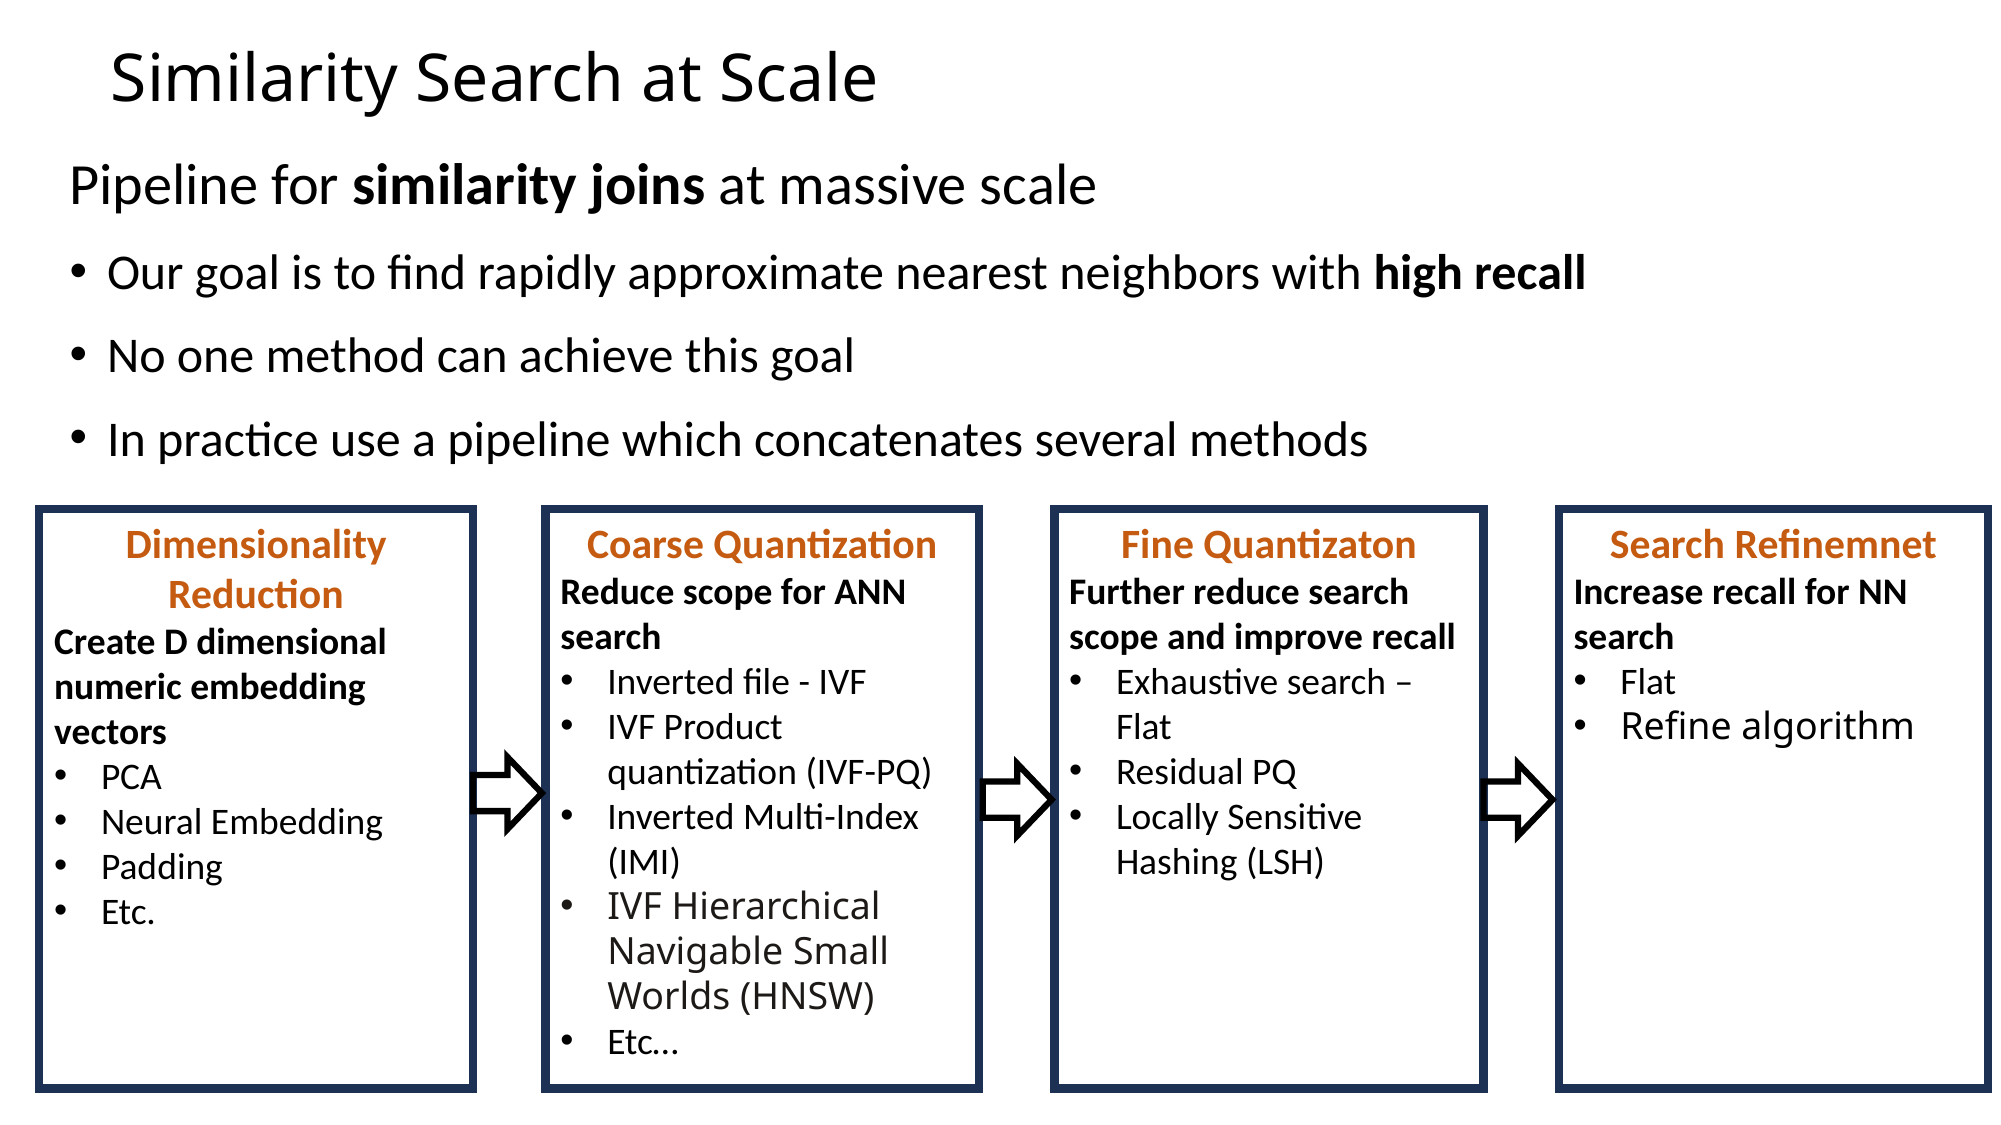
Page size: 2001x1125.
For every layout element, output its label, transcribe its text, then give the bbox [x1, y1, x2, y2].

text_box [471, 754, 544, 832]
text_box Search Refinemnet Increase recall for NN search Flat Refine algorithm [1558, 508, 1989, 1090]
text_box [1482, 761, 1554, 839]
text_box Coarse Quantization Reduce scope for ANN search Inverted file - IVF IVF Product quantization (IVF-PQ) Inverted Multi-Index (IMI) IVF Hierarchical Navigable Small Worlds (HNSW) Etc… [545, 508, 980, 1090]
list Pipeline for similarity joins at massive scale Our goal is to find rapidly approximate nearest neighbors with high recall No one method can achieve this goal In practice use a pipeline which concatenates several methods [54, 146, 1946, 486]
title Similarity Search at Scale [95, 36, 1821, 124]
text_box Fine Quantizaton Further reduce search scope and improve recall Exhaustive search – Flat Residual PQ Locally Sensitive Hashing (LSH) [1053, 508, 1485, 1090]
text_box Dimensionality Reduction Create D dimensional numeric embedding vectors PCA Neural Embedding Padding Etc. [38, 508, 474, 1090]
text_box [981, 761, 1054, 839]
